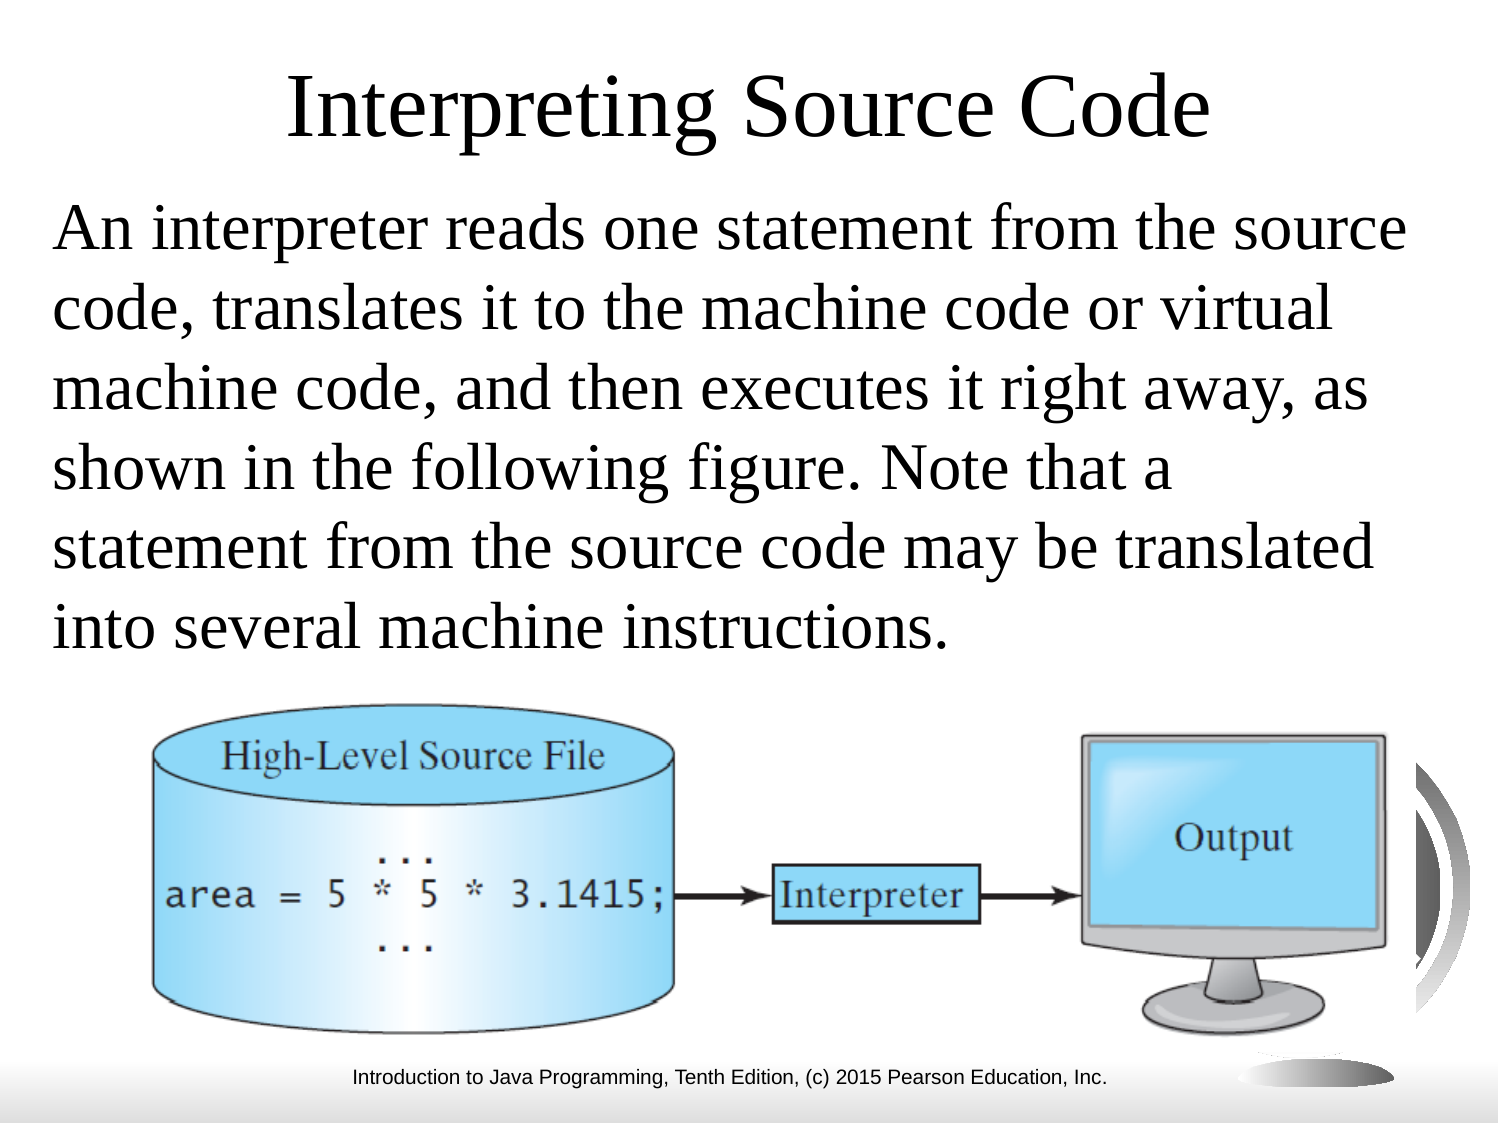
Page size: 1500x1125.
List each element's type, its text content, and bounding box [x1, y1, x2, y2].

list An interpreter reads one statement from the source code, translates it to the machine code or virtual machine code, and then executes it right away, as shown in the following figure. Note that a statement from the source code may be translated into several machine instructions. [37, 472, 1463, 496]
slide_number [1074, 1052, 1388, 1125]
list An interpreter reads one statement from the source code, translates it to the machine code or virtual machine code, and then executes it right away, as shown in the following figure. Note that a statement from the source code may be translated into several machine instructions. [37, 174, 1463, 471]
picture [124, 674, 1416, 1052]
list An interpreter reads one statement from the source code, translates it to the machine code or virtual machine code, and then executes it right away, as shown in the following figure. Note that a statement from the source code may be translated into several machine instructions. [37, 497, 1463, 638]
title Interpreting Source Code [112, 37, 1388, 163]
